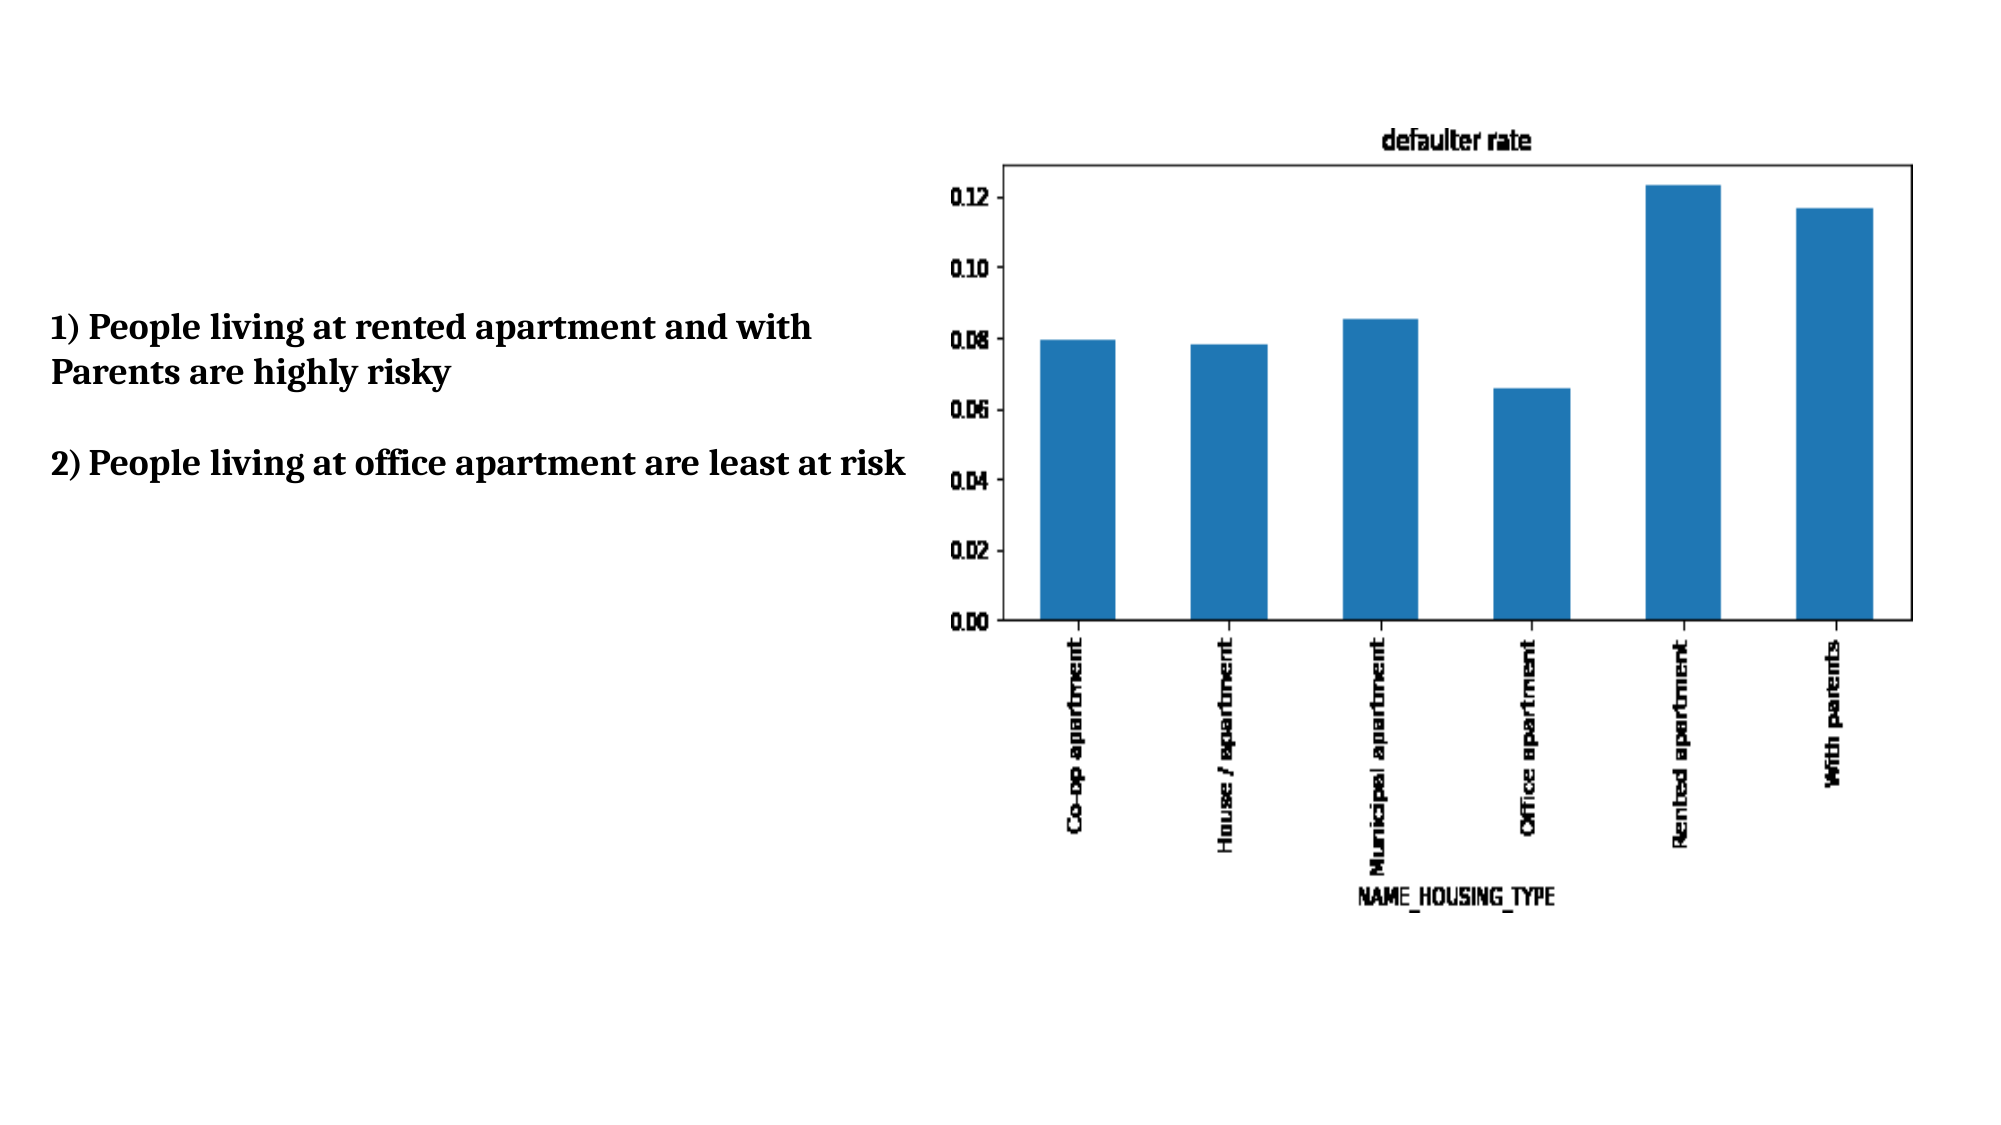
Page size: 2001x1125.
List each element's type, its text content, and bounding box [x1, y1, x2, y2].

text_box People living at rented apartment and with Parents are highly risky People living at office apartment are least at risk [48, 299, 926, 484]
picture [951, 128, 1913, 913]
